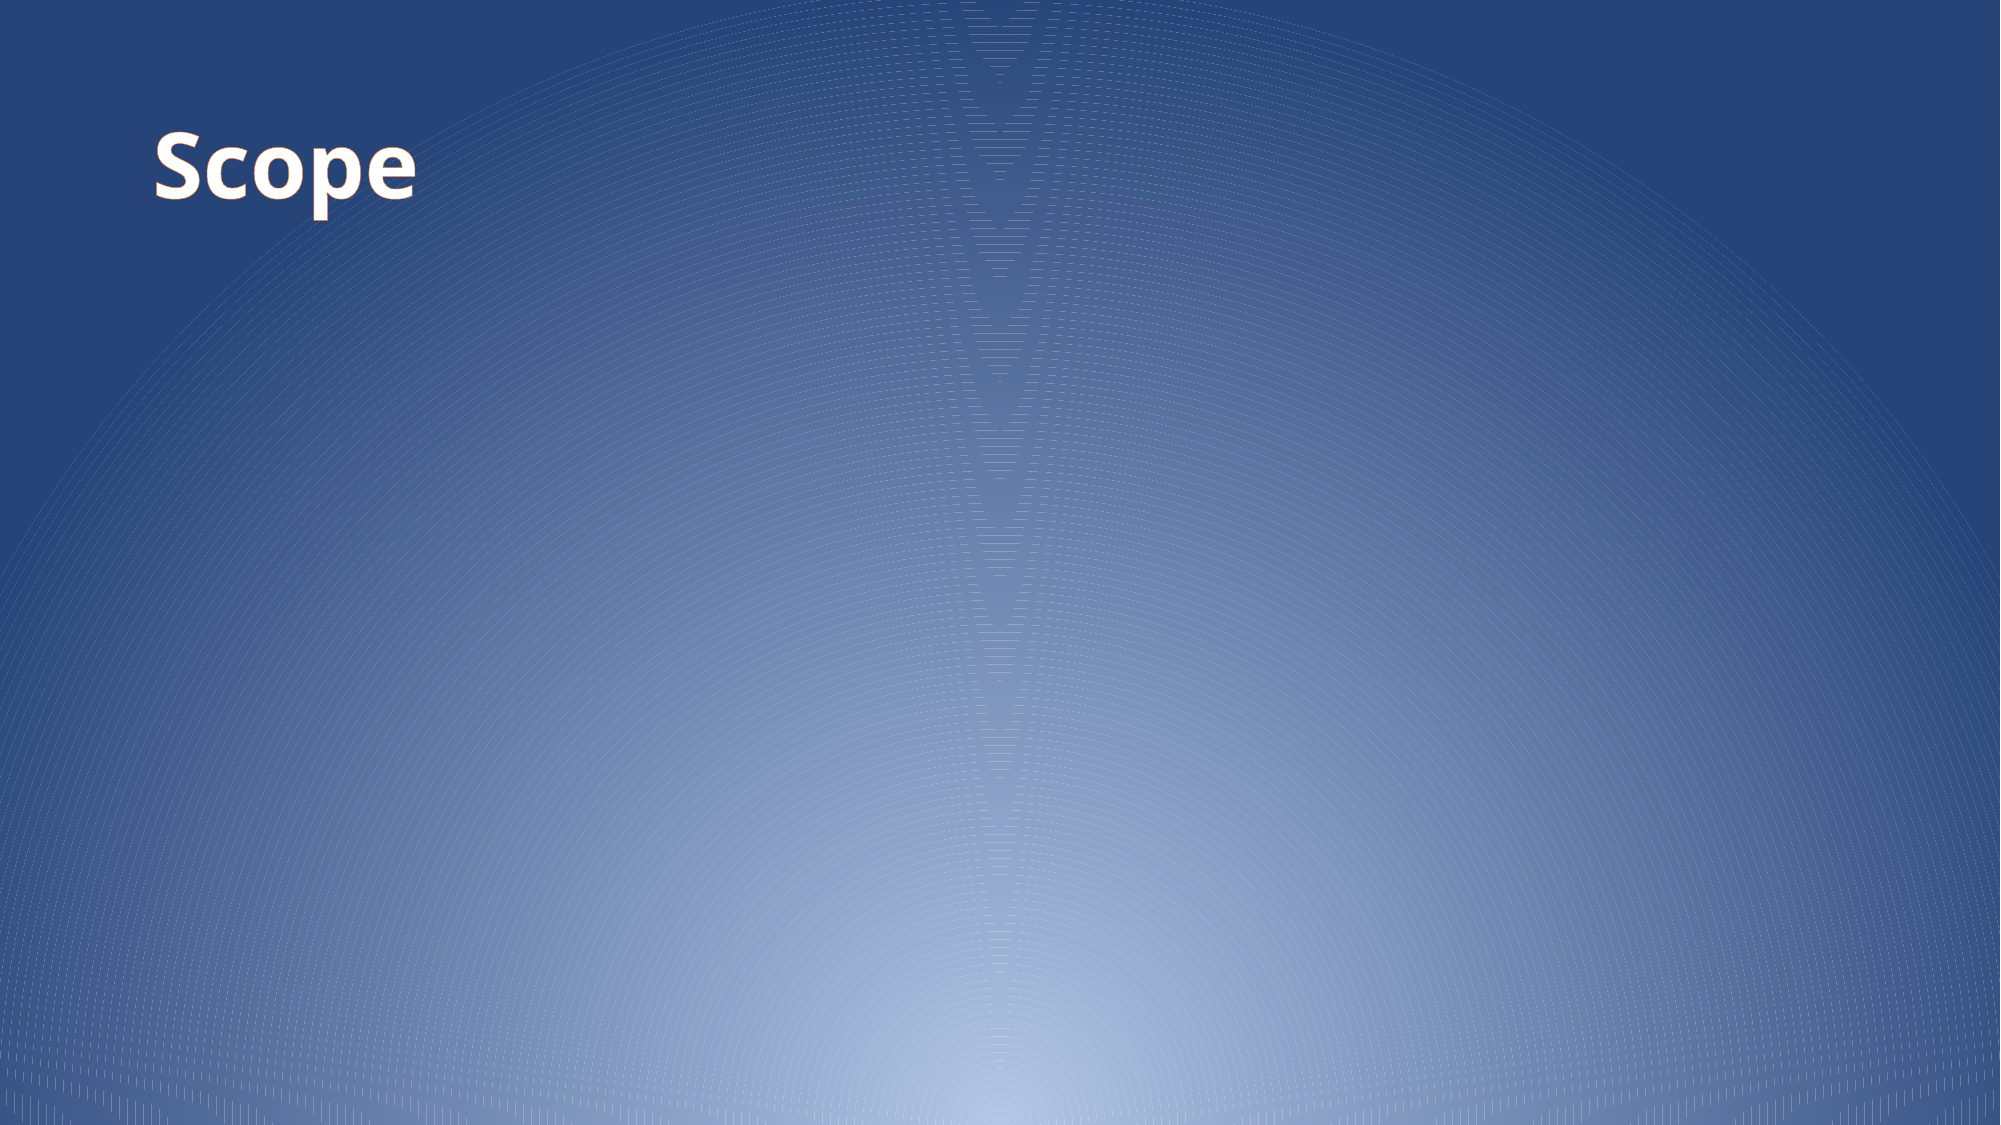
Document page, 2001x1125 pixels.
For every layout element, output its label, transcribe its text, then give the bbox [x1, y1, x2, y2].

title Scope [137, 59, 1863, 278]
